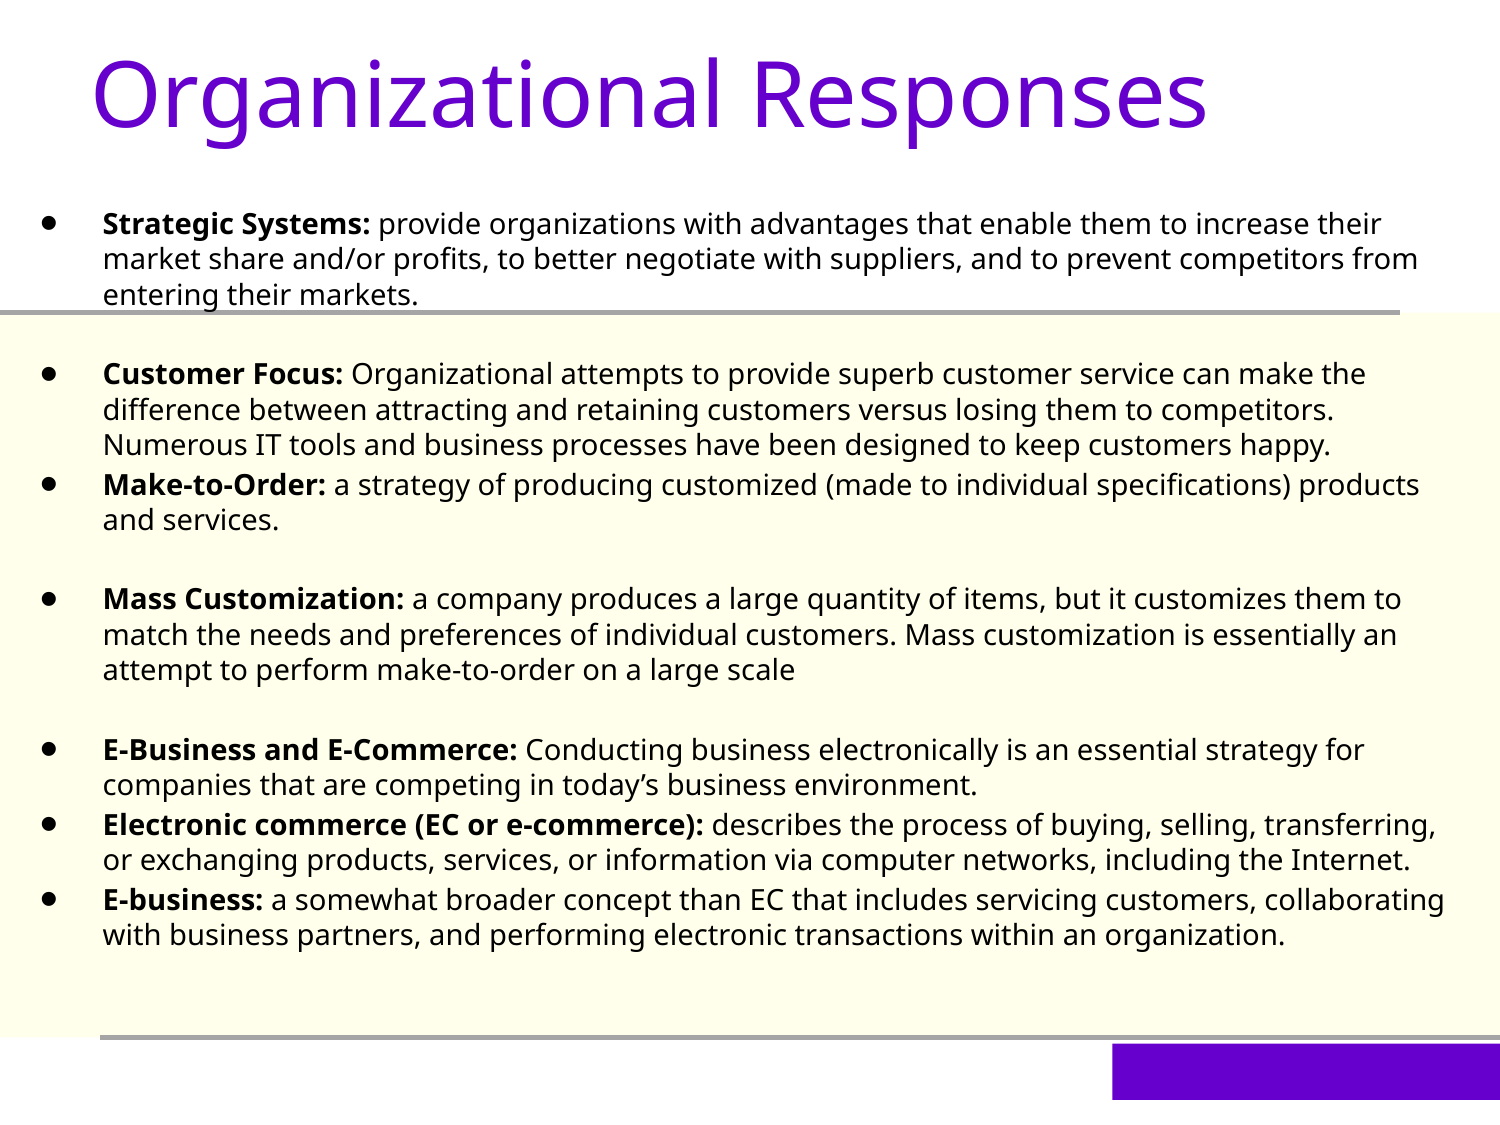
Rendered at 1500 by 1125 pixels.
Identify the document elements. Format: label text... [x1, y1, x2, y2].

list Strategic Systems: provide organizations with advantages that enable them to increase their market share and/or profits, to better negotiate with suppliers, and to prevent competitors from entering their markets. Customer Focus: Organizational attempts to provide superb customer service can make the difference between attracting and retaining customers versus losing them to competitors. Numerous IT tools and business processes have been designed to keep customers happy. Make-to-Order: a strategy of producing customized (made to individual specifications) products and services. Mass Customization: a company produces a large quantity of items, but it customizes them to match the needs and preferences of individual customers. Mass customization is essentially an attempt to perform make-to-order on a large scale E-Business and E-Commerce: Conducting business electronically is an essential strategy for companies that are competing in today’s business environment. Electronic commerce (EC or e-commerce): describes the process of buying, selling, transferring, or exchanging products, services, or information via computer networks, including the Internet. E-business: a somewhat broader concept than EC that includes servicing customers, collaborating with business partners, and performing electronic transactions within an organization. [24, 198, 1463, 1025]
subtitle Organizational Responses [75, 12, 1413, 154]
